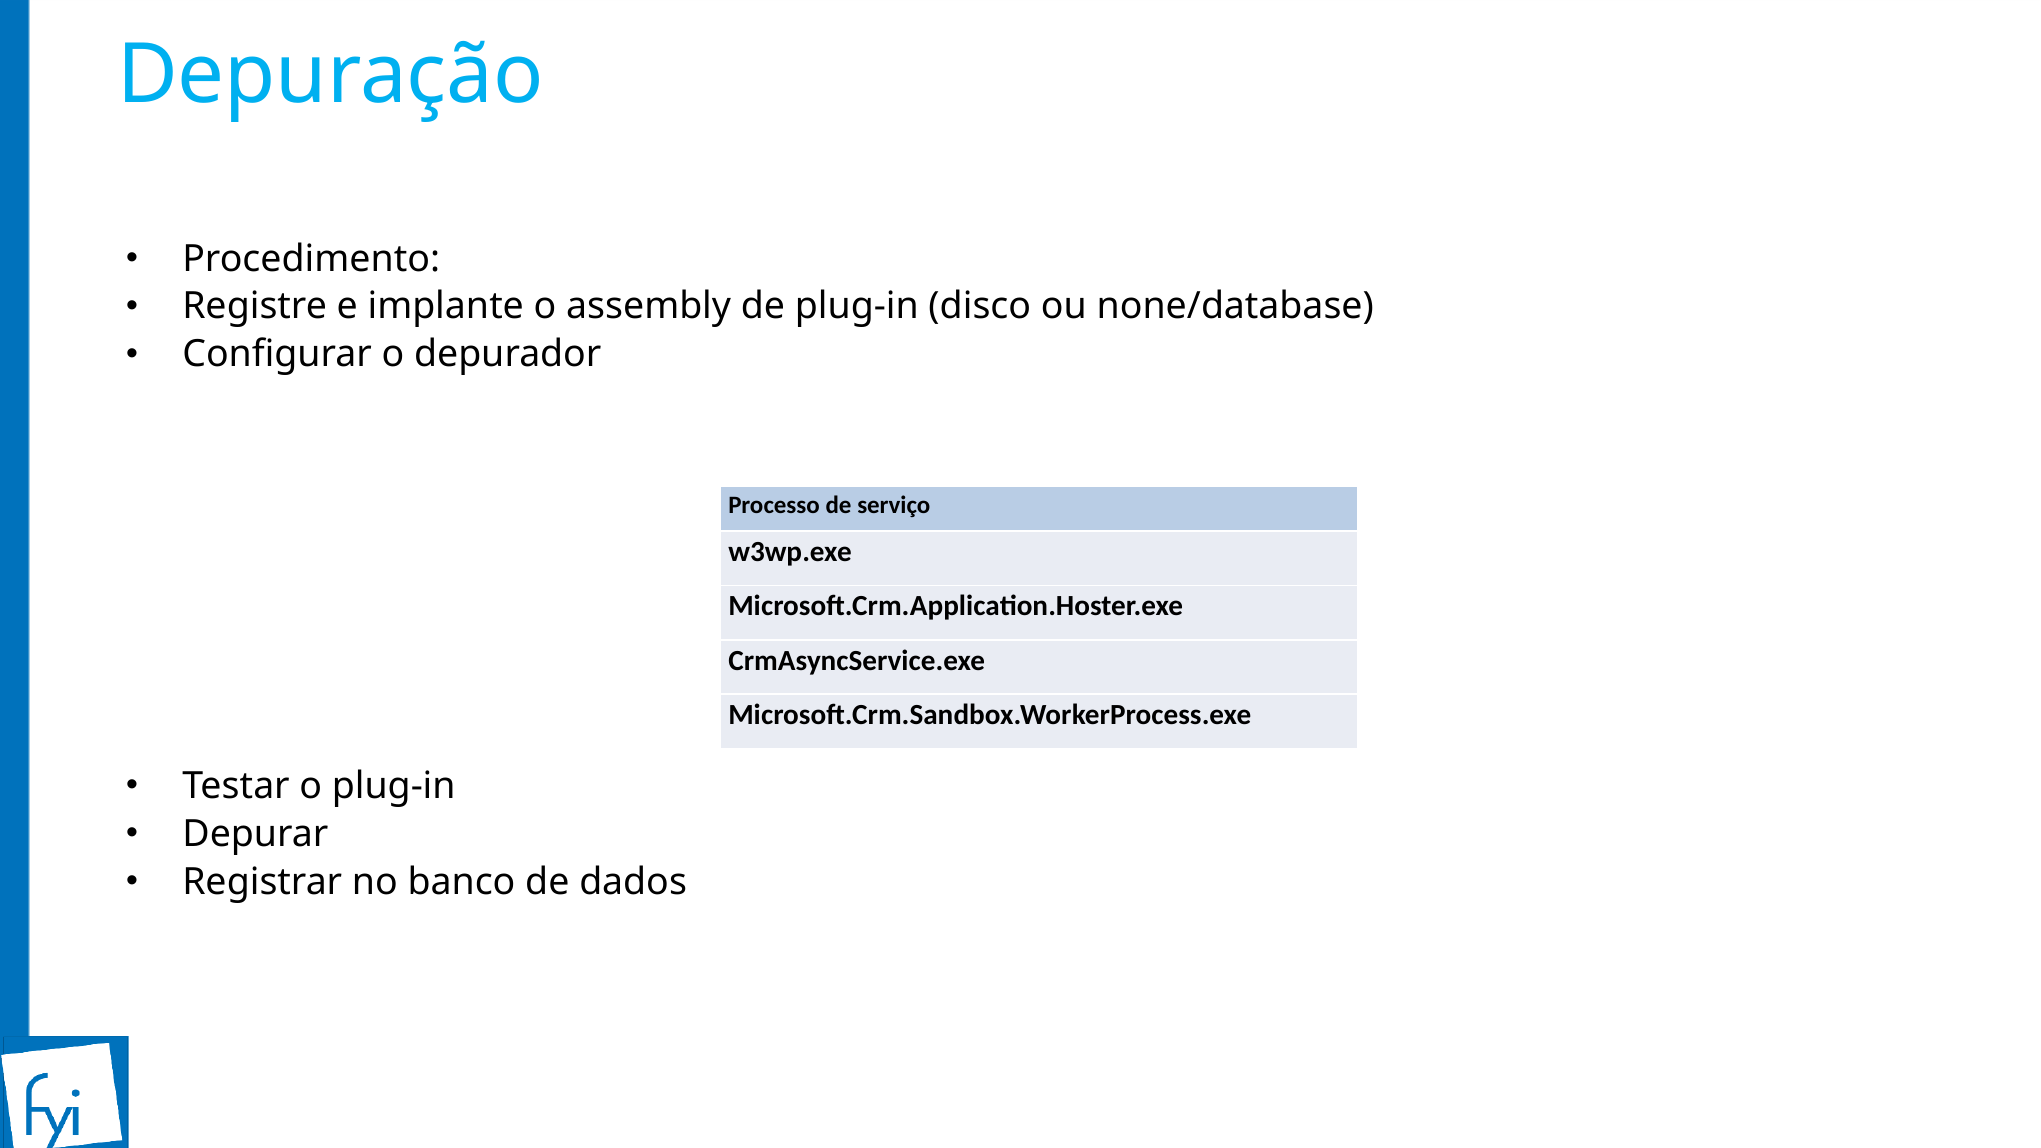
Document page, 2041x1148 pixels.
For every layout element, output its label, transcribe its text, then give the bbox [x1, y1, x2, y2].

title Depuração [101, 0, 1939, 138]
text_box Procedimento: Registre e implante o assembly de plug-in (disco ou none/database) Configurar o depurador Testar o plug-in Depurar Registrar no banco de dados [102, 223, 1852, 918]
table_header Processo de serviço [721, 487, 1357, 530]
table_cell w3wp.exe [721, 532, 1357, 585]
picture [0, 0, 2041, 1148]
table_cell CrmAsyncService.exe [721, 641, 1357, 693]
table_cell Microsoft.Crm.Sandbox.WorkerProcess.exe [721, 695, 1357, 748]
table_cell Microsoft.Crm.Application.Hoster.exe [721, 586, 1357, 639]
